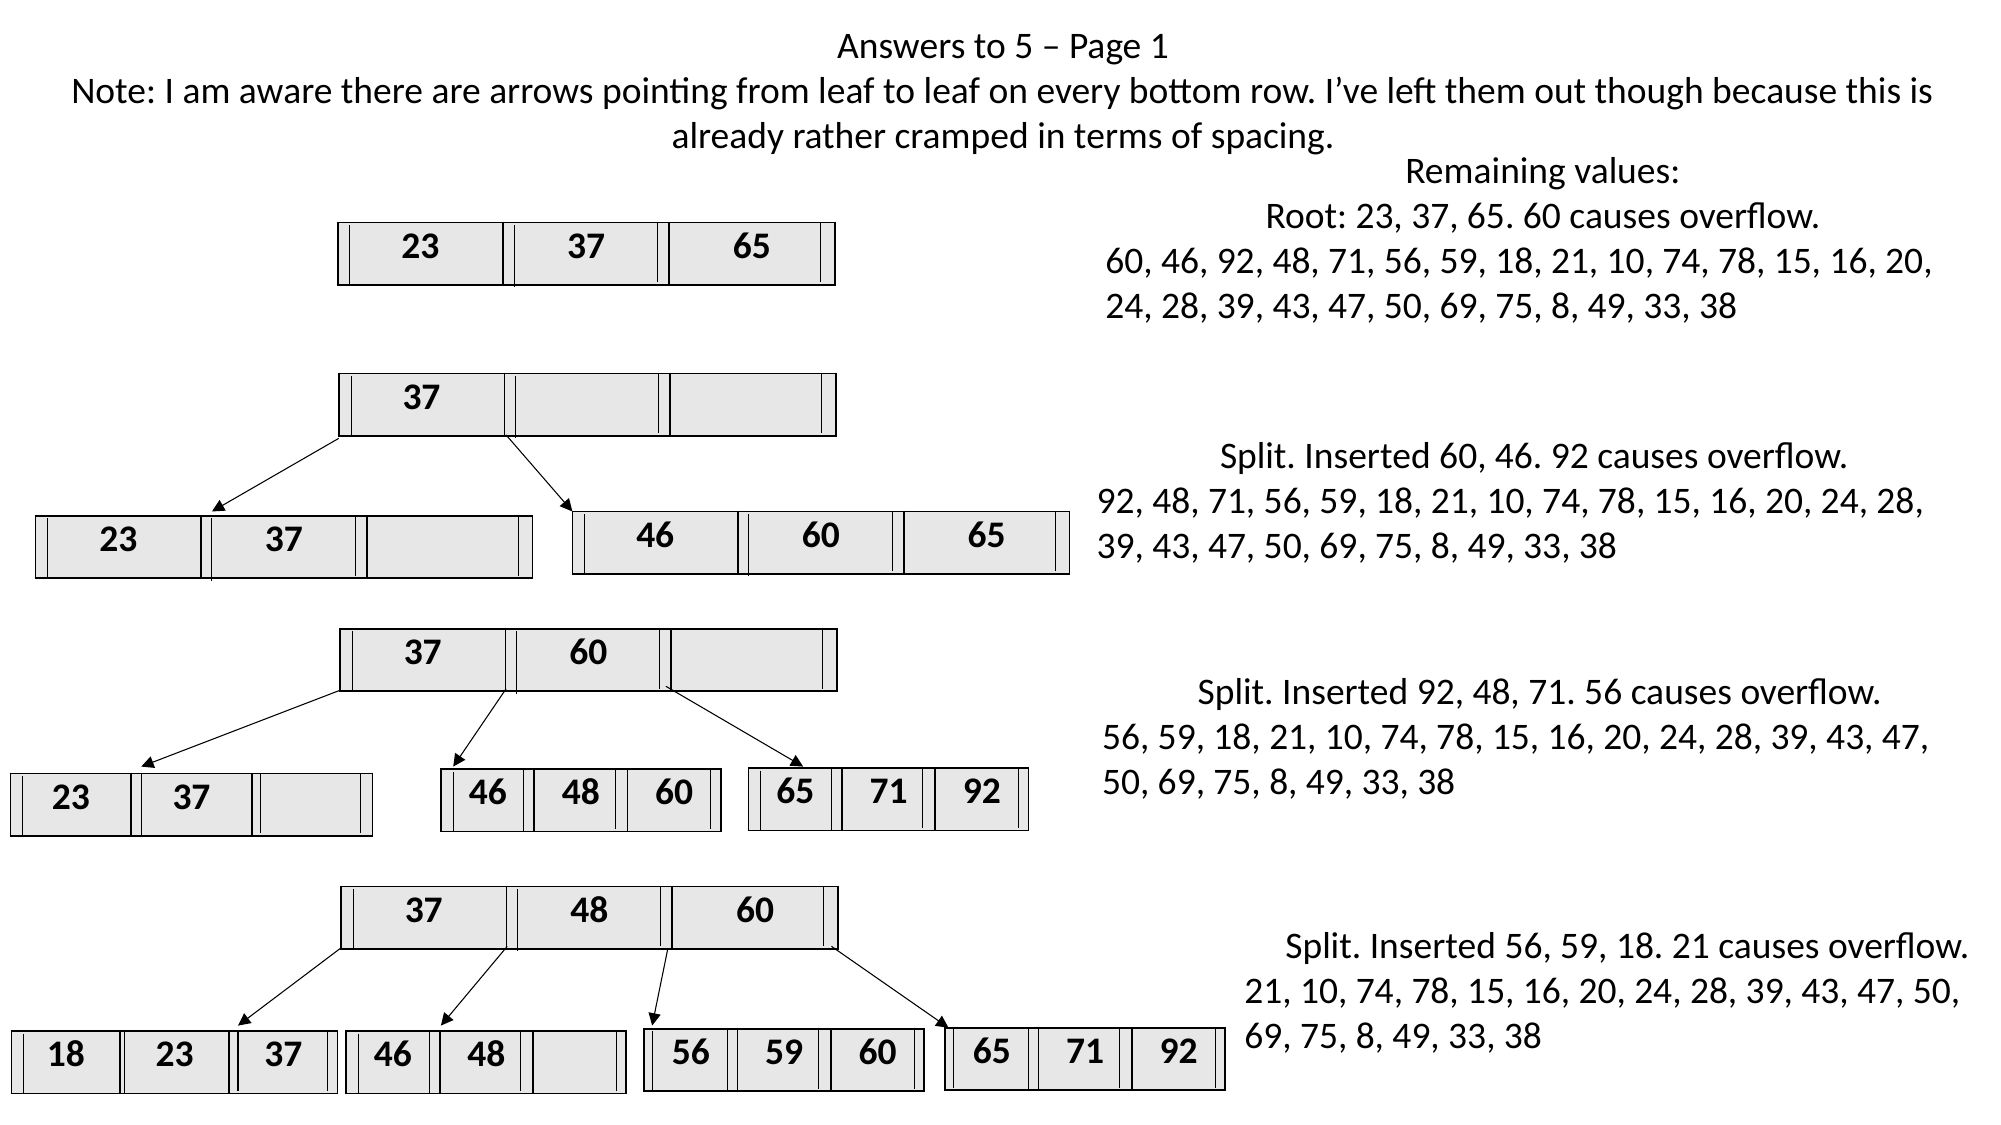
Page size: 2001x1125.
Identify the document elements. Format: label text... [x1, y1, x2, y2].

table_header 48 [507, 887, 671, 948]
table_header 23 [126, 1032, 228, 1093]
table_header [253, 774, 372, 835]
text_box Answers to 5 – Page 1 Note: I am aware there are arrows pointing from leaf to leaf on every bottom row. I’ve left them out though because this is already rather cramped in terms of spacing. [38, 13, 1969, 164]
table_header [672, 630, 836, 690]
table_header 46 [347, 1032, 429, 1093]
table_header 23 [339, 223, 502, 284]
table_header 60 [506, 630, 670, 690]
table_header 46 [573, 512, 737, 573]
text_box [665, 686, 804, 767]
table_header 37 [342, 887, 506, 948]
table_header 46 [430, 1032, 439, 1093]
table_header [505, 374, 669, 435]
table_header 92 [936, 769, 1028, 830]
text_box Split. Inserted 60, 46. 92 causes overflow. 92, 48, 71, 56, 59, 18, 21, 10, 74, 78, 15, 16, 20, 24, 28, 39, 43, 47, 50, 69, 75, 8, 49, 33, 38 [1081, 424, 1988, 574]
table_header 46 [442, 770, 523, 831]
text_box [506, 434, 573, 512]
table_header 65 [946, 1029, 1028, 1089]
table_header 65 [905, 512, 1069, 573]
table_header 18 [12, 1032, 119, 1093]
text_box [831, 946, 949, 1028]
text_box Split. Inserted 56, 59, 18. 21 causes overflow. 21, 10, 74, 78, 15, 16, 20, 24, 28, 39, 43, 47, 50, 69, 75, 8, 49, 33, 38 [1229, 913, 2000, 1064]
table_header 65 [1029, 1029, 1038, 1089]
table_header 48 [441, 1032, 532, 1093]
table_header 60 [739, 512, 903, 573]
table_header 48 [535, 770, 627, 831]
text_box Remaining values: [1390, 164, 1696, 198]
table_header [671, 374, 835, 435]
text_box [211, 438, 339, 512]
table_header 71 [843, 769, 934, 830]
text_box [453, 688, 507, 767]
table_header 37 [132, 774, 141, 835]
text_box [237, 947, 341, 1026]
table_header 60 [673, 887, 837, 948]
table_header 46 [524, 770, 533, 831]
table_header 23 [11, 774, 130, 835]
table_header 65 [670, 223, 834, 284]
table_header 65 [832, 769, 841, 830]
table_header [534, 1032, 625, 1093]
table_header 71 [1039, 1029, 1131, 1089]
table_header 23 [36, 517, 200, 577]
text_box Root: 23, 37, 65. 60 causes overflow. 60, 46, 92, 48, 71, 56, 59, 18, 21, 10, 74, 78, 15, 16, 20, 24, 28, 39, 43, 47, 50, 69, 75, 8, 49, 33, 38 [1090, 183, 1996, 334]
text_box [141, 690, 340, 767]
table_header 37 [142, 774, 251, 835]
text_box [440, 946, 508, 1026]
table_header [368, 517, 532, 577]
table_header 37 [230, 1032, 337, 1093]
table_header 59 [738, 1030, 830, 1090]
table_header 37 [504, 223, 668, 284]
table_header 37 [340, 374, 504, 435]
table_header 65 [749, 769, 831, 830]
table_header 60 [628, 770, 720, 831]
table_header 56 [728, 1030, 737, 1090]
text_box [652, 949, 668, 1026]
text_box Split. Inserted 92, 48, 71. 56 causes overflow. 56, 59, 18, 21, 10, 74, 78, 15, 16, 20, 24, 28, 39, 43, 47, 50, 69, 75, 8, 49, 33, 38 [1087, 659, 1993, 810]
table_header 60 [832, 1030, 923, 1090]
table_header 37 [202, 517, 366, 577]
table_header 37 [341, 630, 505, 690]
table_header 56 [645, 1030, 727, 1090]
table_header 92 [1133, 1029, 1224, 1089]
